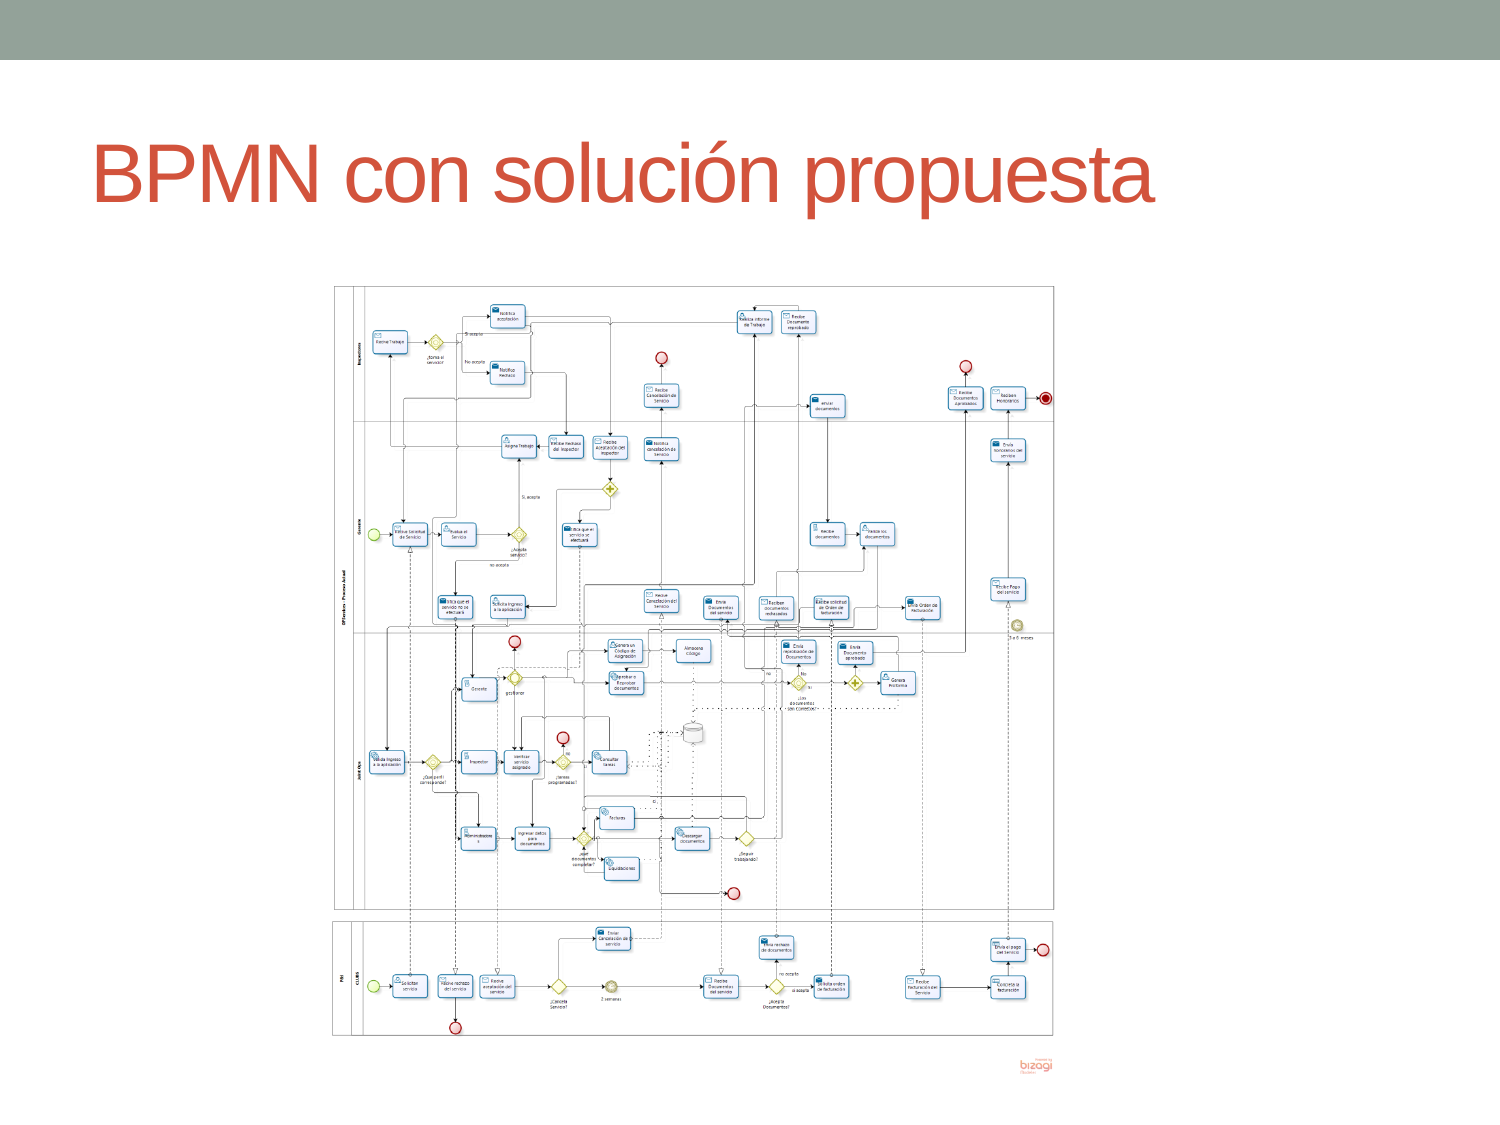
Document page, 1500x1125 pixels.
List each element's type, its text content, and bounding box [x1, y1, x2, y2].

title BPMN con solución propuesta [75, 87, 1425, 250]
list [324, 278, 1062, 1078]
